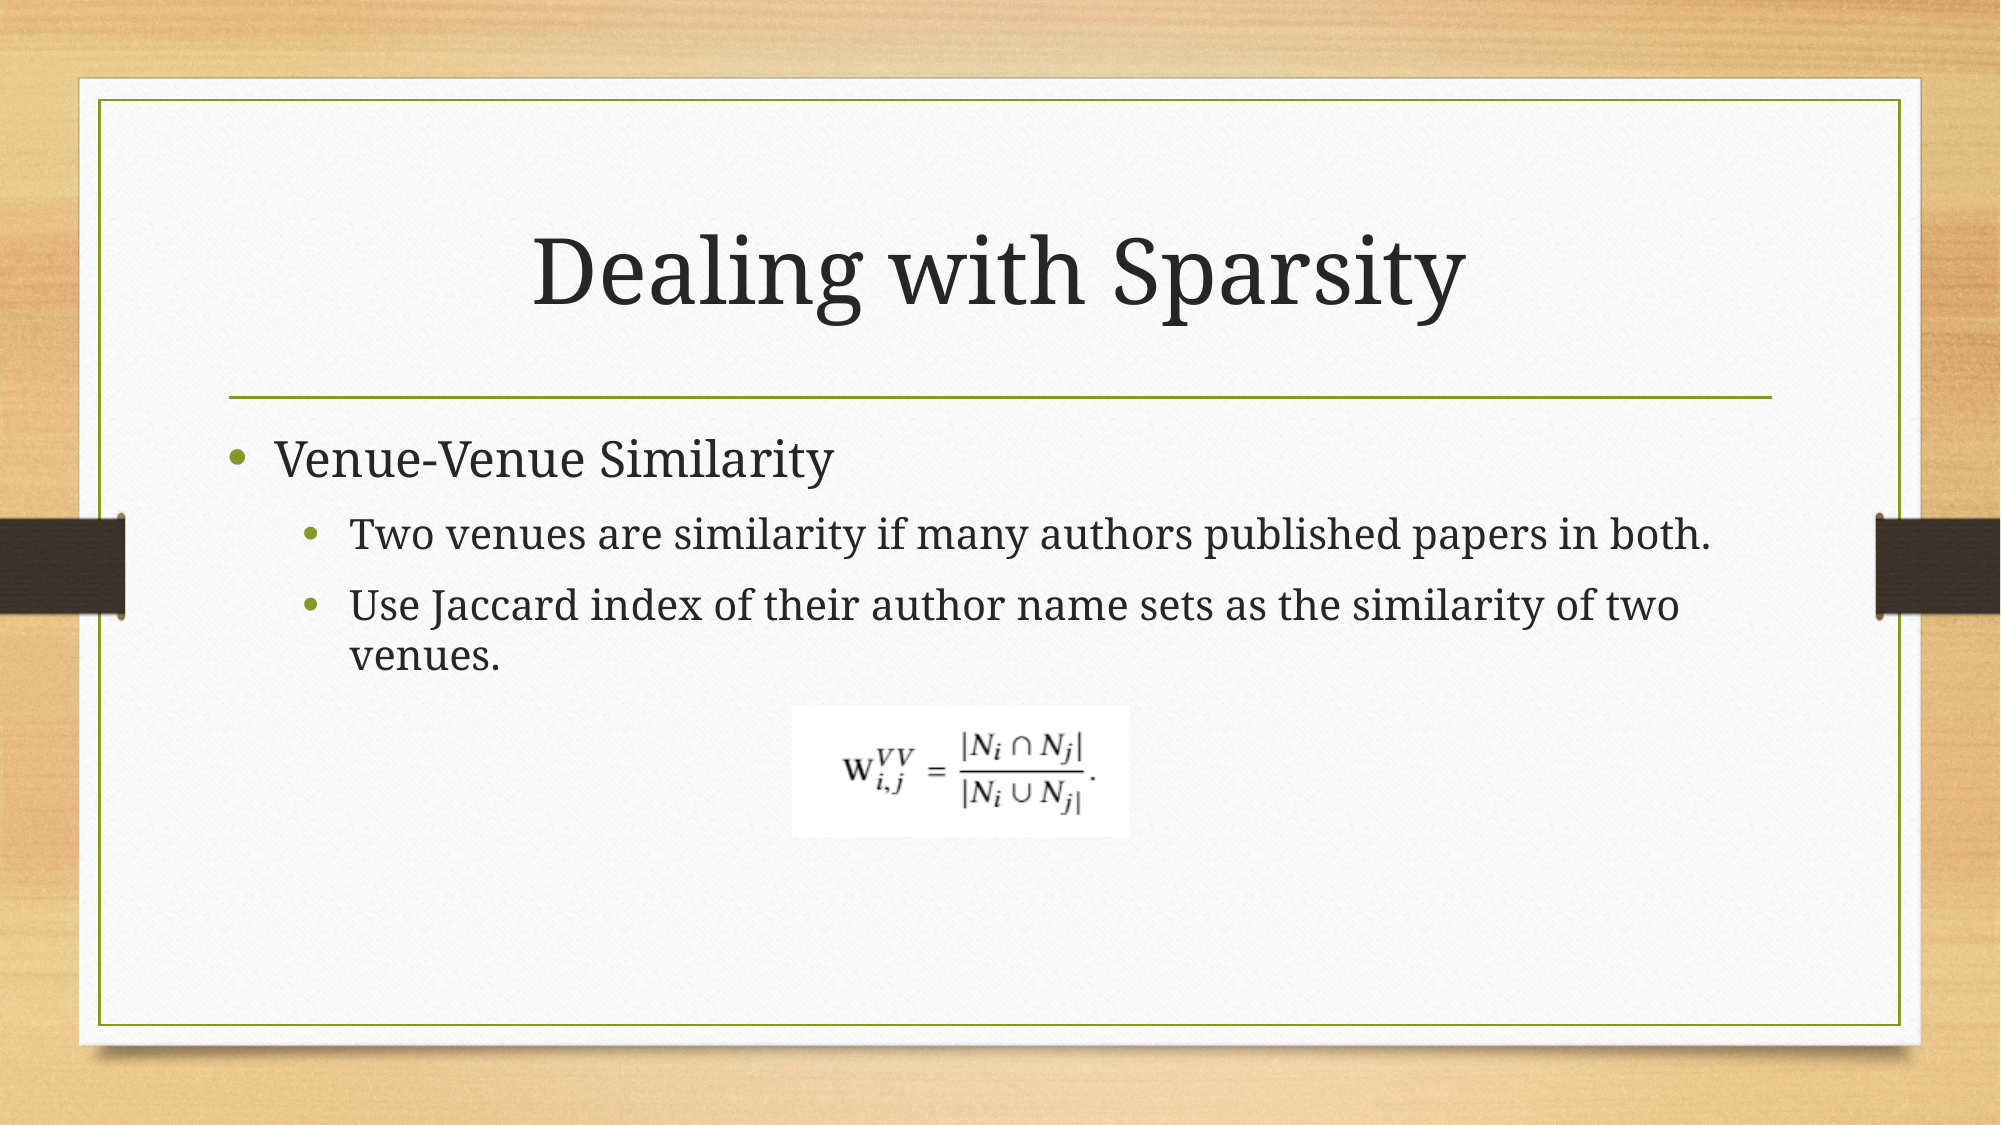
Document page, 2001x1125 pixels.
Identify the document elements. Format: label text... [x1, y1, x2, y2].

title Dealing with Sparsity [212, 161, 1788, 375]
picture [0, 0, 2001, 1125]
list Venue-Venue Similarity Two venues are similarity if many authors published papers in both. Use Jaccard index of their author name sets as the similarity of two venues. [212, 419, 1788, 964]
